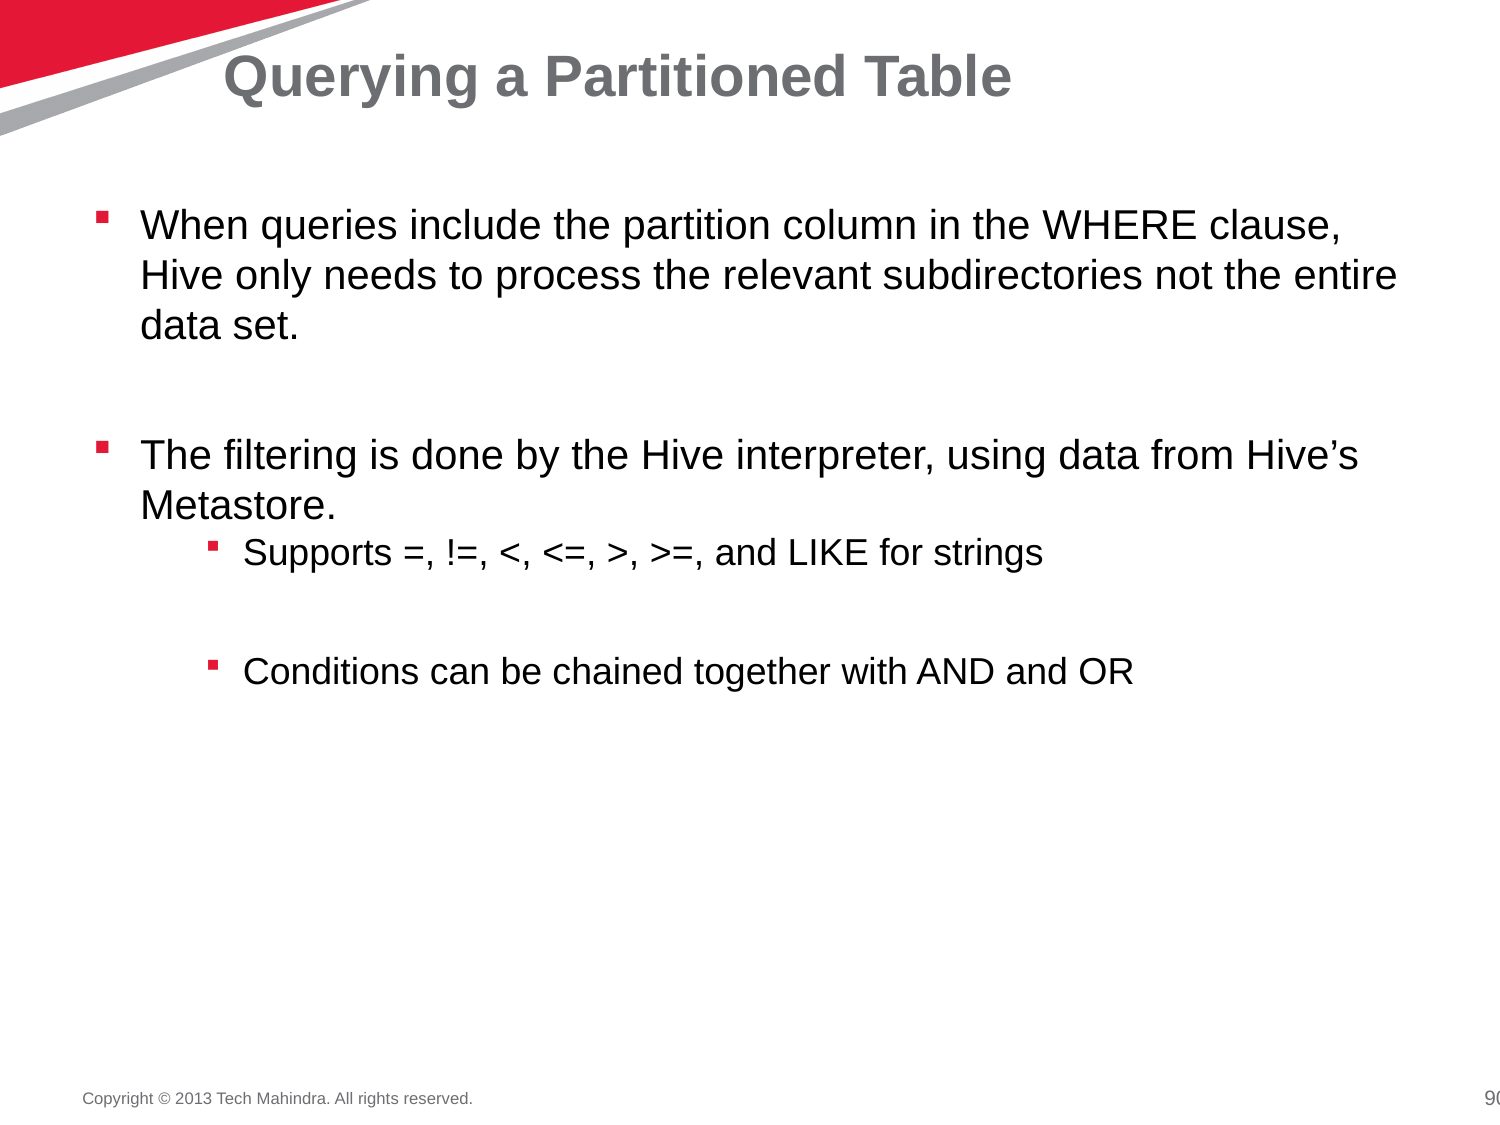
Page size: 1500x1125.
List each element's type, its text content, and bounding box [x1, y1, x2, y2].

picture [0, 0, 373, 136]
list When queries include the partition column in the WHERE clause, Hive only needs to process the relevant subdirectories not the entire data set. The filtering is done by the Hive interpreter, using data from Hive’s Metastore. Supports =, !=, <, <=, >, >=, and LIKE for strings Conditions can be chained together with AND and OR [92, 197, 1437, 638]
title Querying a Partitioned Table [223, 37, 1452, 198]
